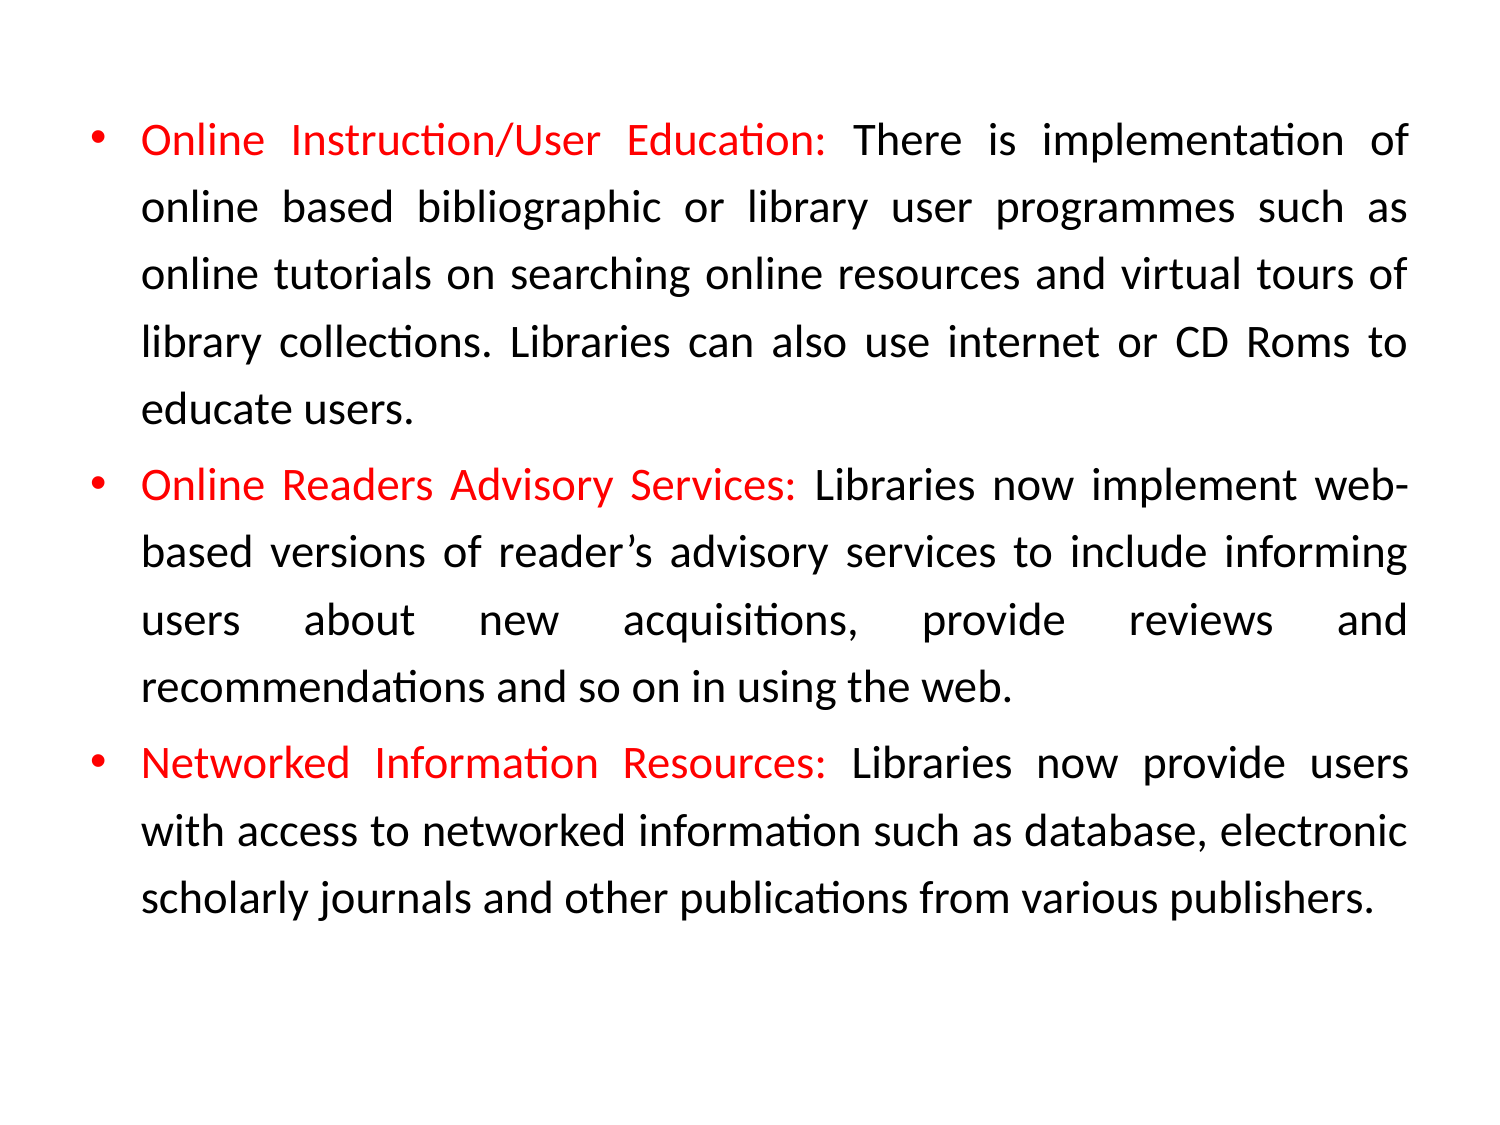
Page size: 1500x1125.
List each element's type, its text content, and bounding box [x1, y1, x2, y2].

list Online Instruction/User Education: There is implementation of online based bibliographic or library user programmes such as online tutorials on searching online resources and virtual tours of library collections. Libraries can also use internet or CD Roms to educate users. Online Readers Advisory Services: Libraries now implement web-based versions of reader’s advisory services to include informing users about new acquisitions, provide reviews and recommendations and so on in using the web. Networked Information Resources: Libraries now provide users with access to networked information such as database, electronic scholarly journals and other publications from various publishers. [75, 90, 1425, 1005]
